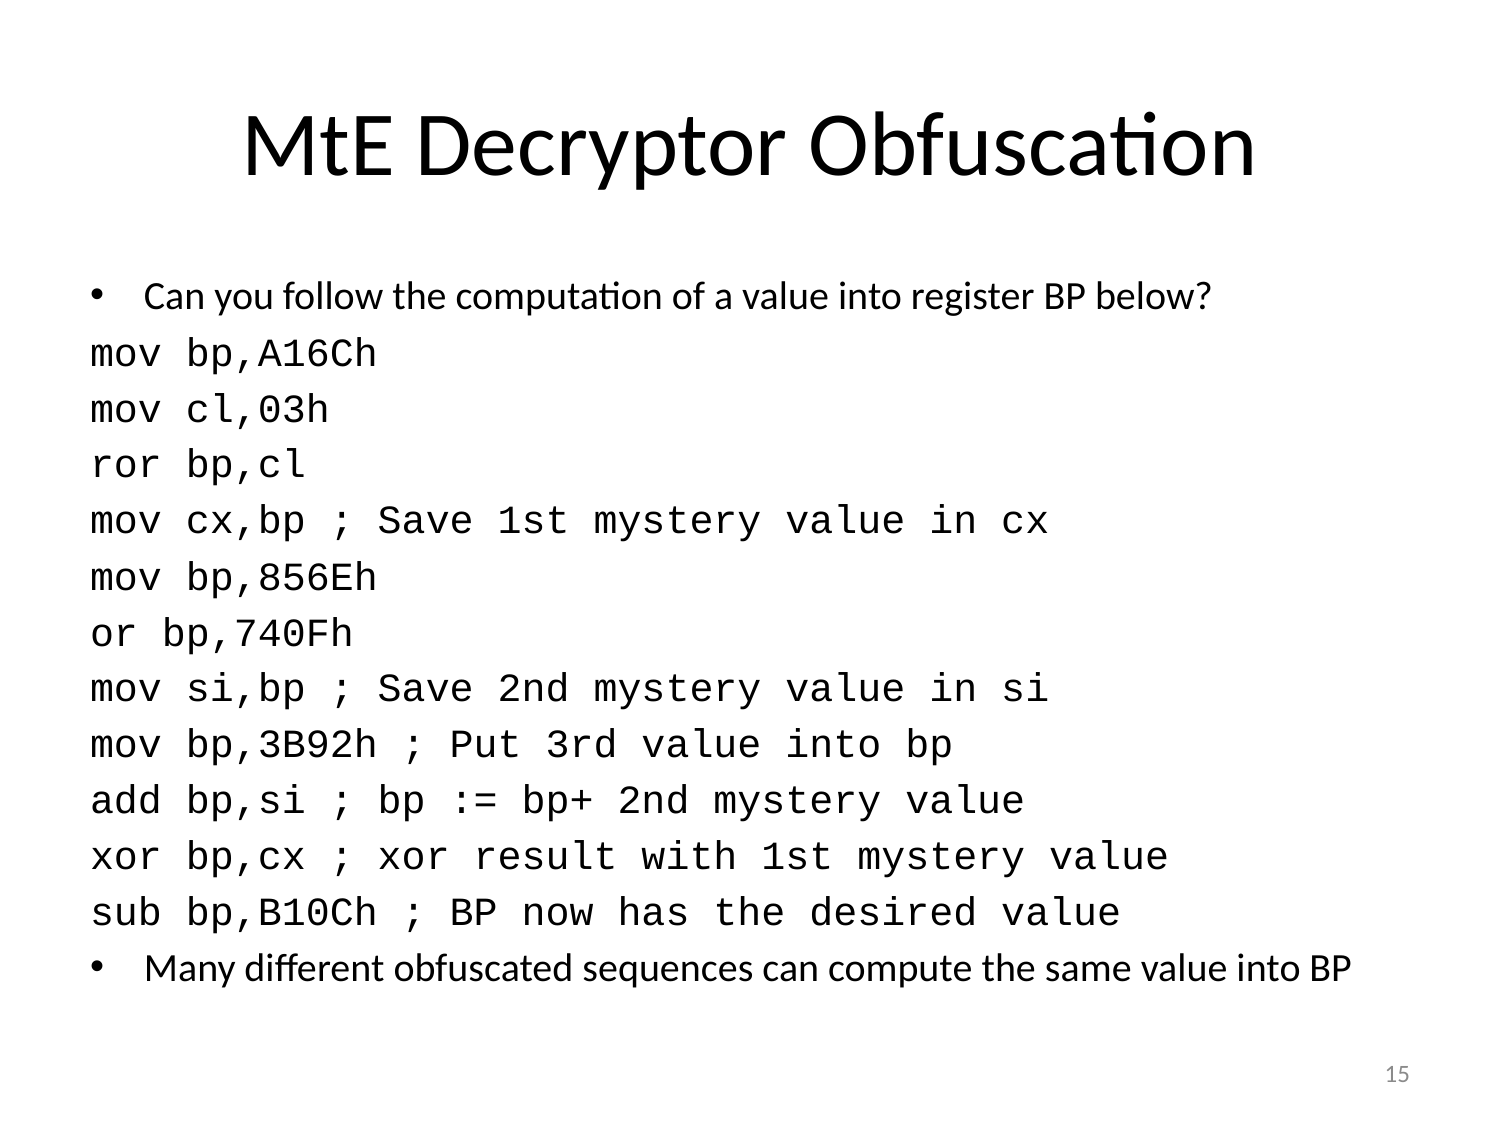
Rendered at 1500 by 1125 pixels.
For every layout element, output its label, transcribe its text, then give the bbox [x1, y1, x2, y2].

list Can you follow the computation of a value into register BP below? mov bp,A16Ch mov cl,03h ror bp,cl mov cx,bp ; Save 1st mystery value in cx mov bp,856Eh or bp,740Fh mov si,bp ; Save 2nd mystery value in si mov bp,3B92h ; Put 3rd value into bp add bp,si ; bp := bp+ 2nd mystery value xor bp,cx ; xor result with 1st mystery value sub bp,B10Ch ; BP now has the desired value Many different obfuscated sequences can compute the same value into BP [75, 262, 1425, 1005]
slide_number 15 [1074, 1042, 1425, 1103]
title MtE Decryptor Obfuscation [75, 45, 1425, 233]
